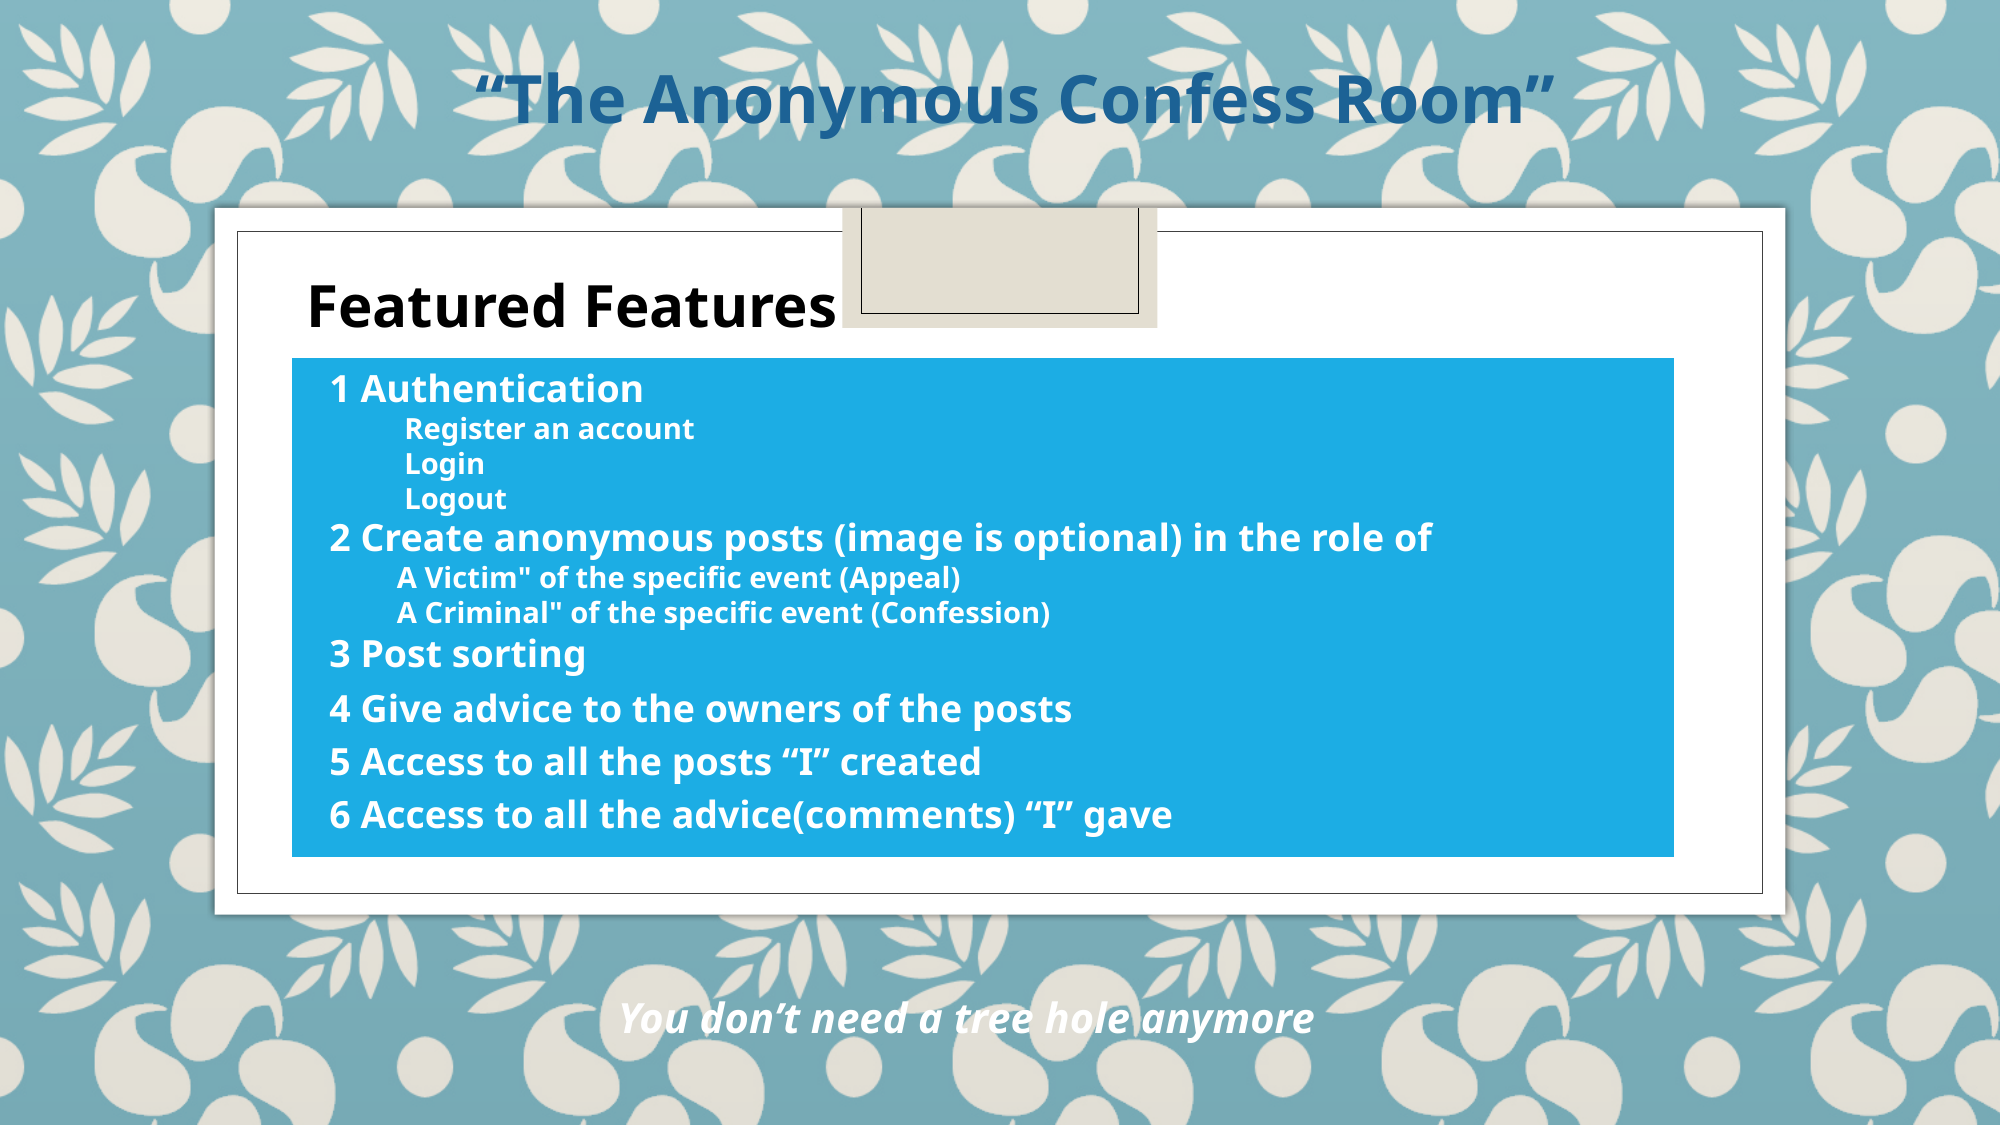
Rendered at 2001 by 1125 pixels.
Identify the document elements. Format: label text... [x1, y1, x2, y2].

text_box “The Anonymous Confess Room” [460, 49, 1676, 145]
text_box 5 Access to all the posts “I” created [314, 730, 1615, 783]
text_box 4 Give advice to the owners of the posts [314, 677, 1615, 730]
table_header [292, 358, 1674, 857]
text_box 6 Access to all the advice(comments) “I” gave [314, 783, 1615, 844]
text_box 1 Authentication Register an account Login Logout [314, 357, 1615, 506]
text_box 2 Create anonymous posts (image is optional) in the role of A Victim" of the specific event (Appeal) A Criminal" of the specific event (Confession) [314, 506, 1615, 622]
text_box You don’t need a tree hole anymore [603, 984, 1391, 1050]
text_box 3 Post sorting [314, 622, 1615, 677]
text_box Featured Features [291, 261, 1433, 347]
